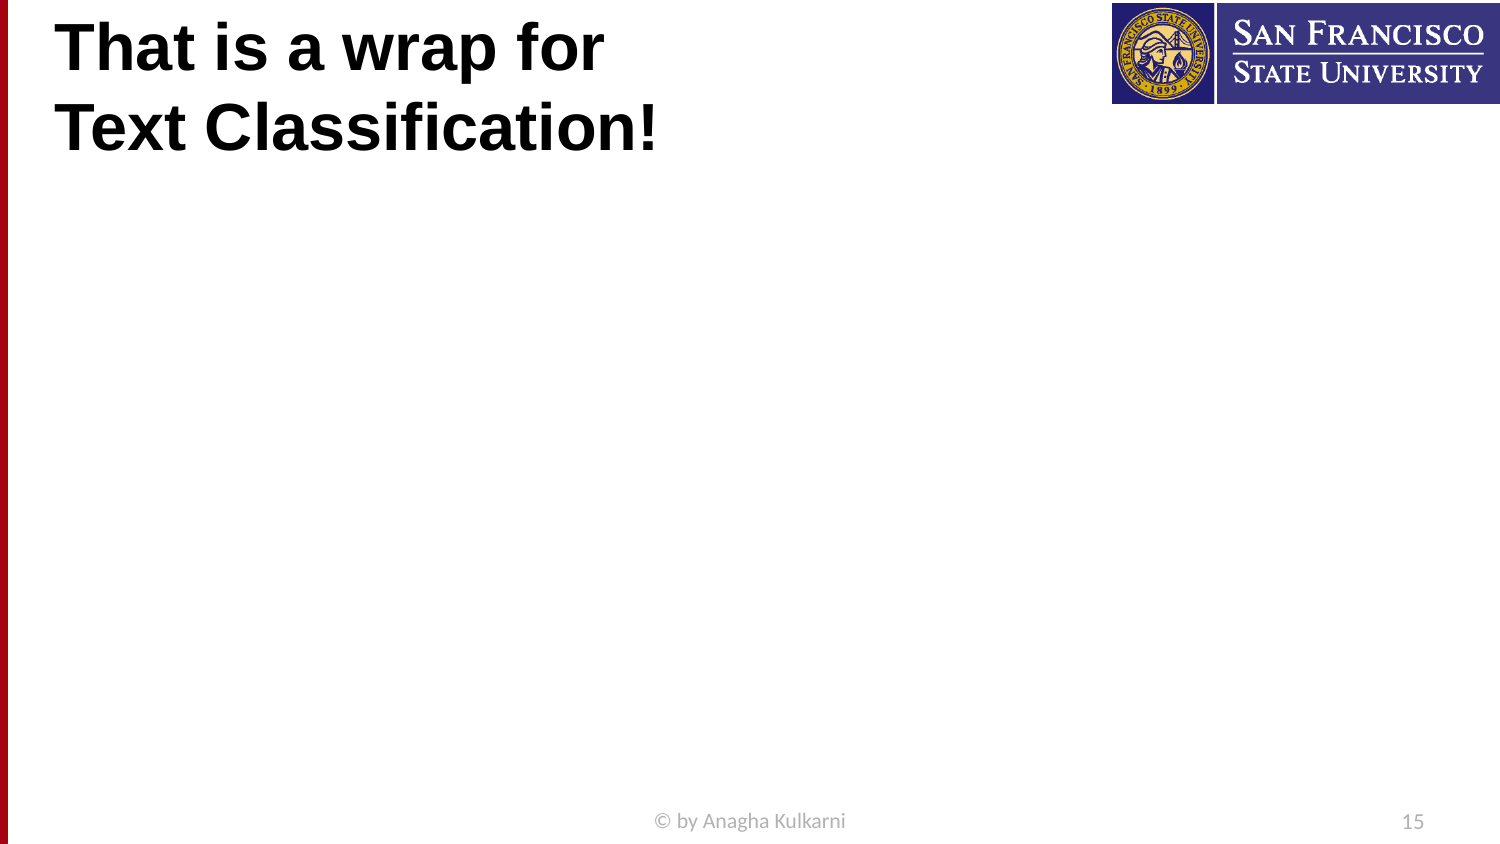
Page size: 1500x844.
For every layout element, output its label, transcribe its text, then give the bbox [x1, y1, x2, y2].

picture [1113, 3, 1500, 104]
footer © by Anagha Kulkarni [510, 806, 990, 834]
title That is a wrap for Text Classification! [54, 3, 1113, 166]
slide_number 15 [1080, 806, 1425, 835]
